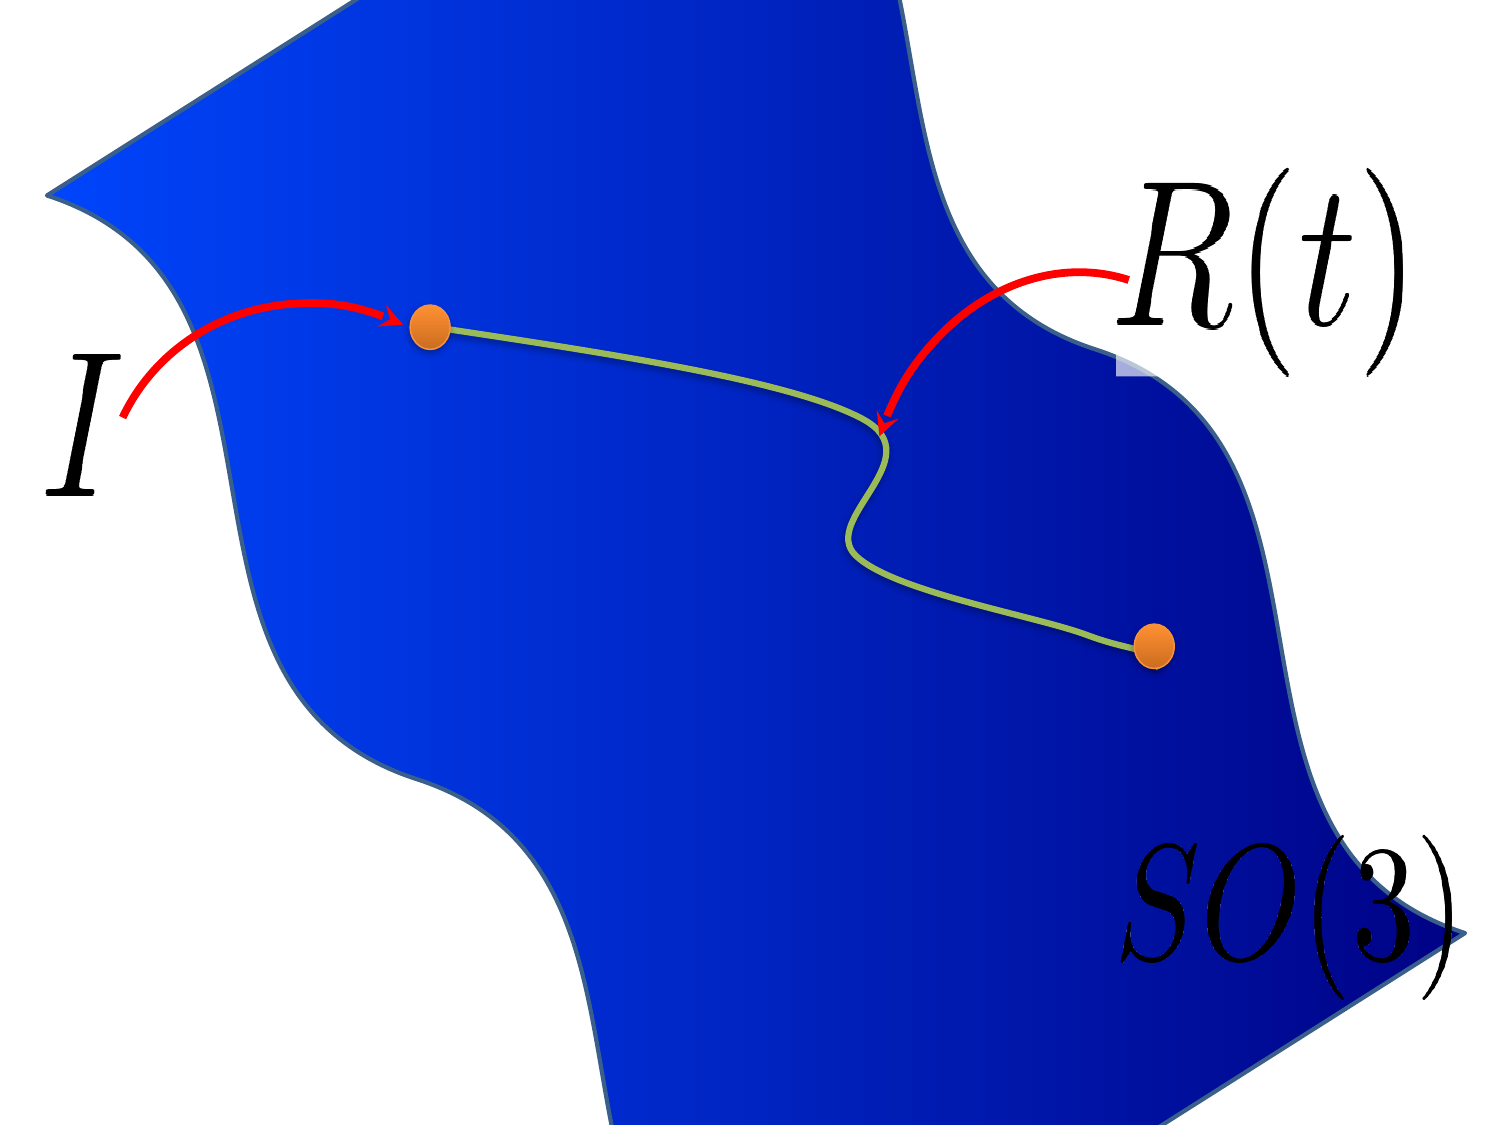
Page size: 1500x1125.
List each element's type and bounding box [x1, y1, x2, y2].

text_box [877, 271, 1110, 496]
text_box [1133, 623, 1175, 670]
picture [1115, 167, 1403, 377]
text_box [44, 0, 1351, 1125]
text_box [126, 302, 404, 509]
picture [1120, 833, 1452, 1000]
text_box [409, 304, 451, 351]
text_box [1456, 927, 1468, 942]
text_box [454, 326, 1129, 655]
picture [44, 354, 121, 496]
